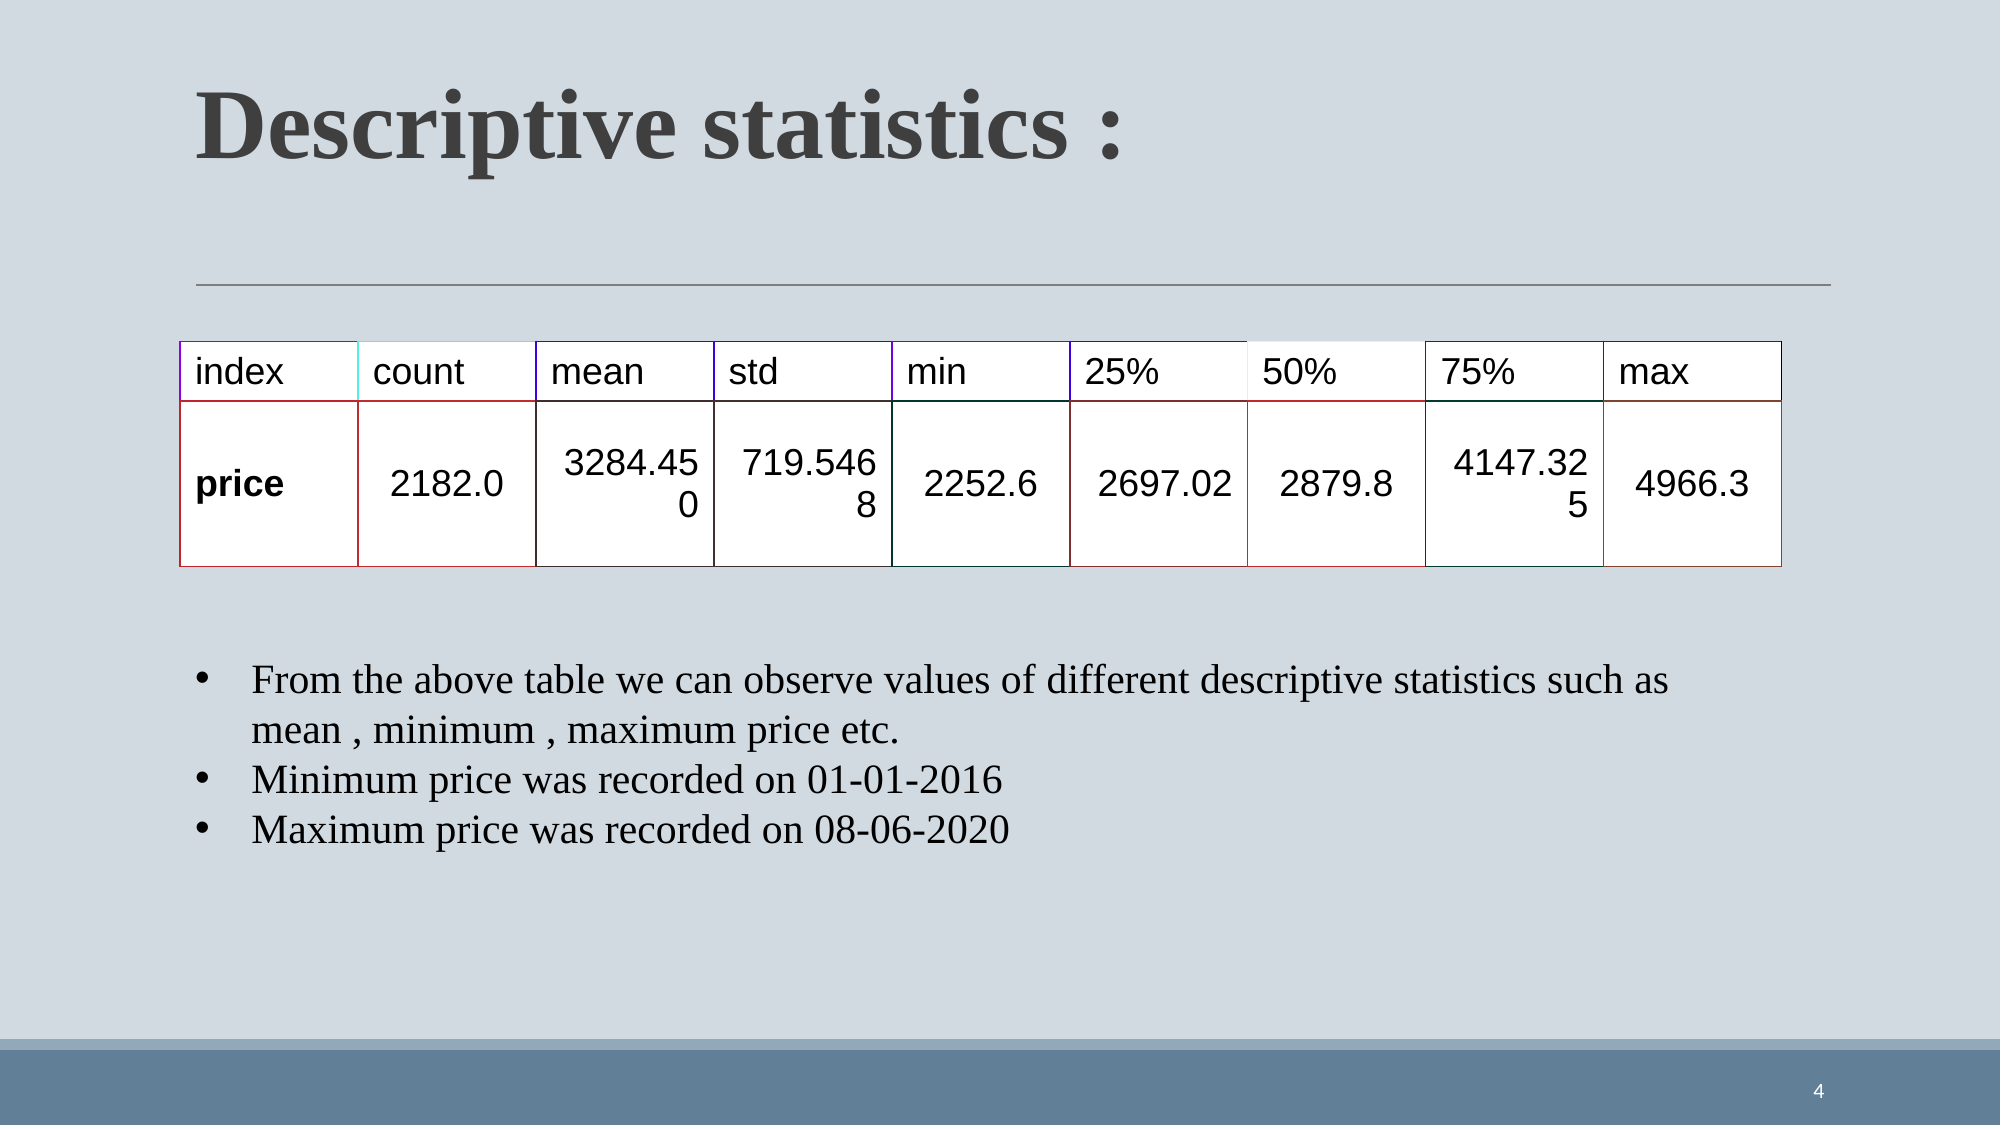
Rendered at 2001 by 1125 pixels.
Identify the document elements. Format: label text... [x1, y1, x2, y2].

table_header 75% [1426, 342, 1603, 400]
table_cell 4966.3 [1604, 402, 1781, 566]
table_header max [1604, 342, 1781, 400]
table_header 50% [1248, 342, 1425, 400]
table_header min [893, 342, 1069, 400]
table_cell 2182.0 [359, 402, 535, 566]
table_cell price [181, 402, 357, 566]
table_cell 2697.02 [1071, 402, 1247, 566]
text_box From the above table we can observe values of different descriptive statistics such as mean , minimum , maximum price etc. Minimum price was recorded on 01-01-2016 Maximum price was recorded on 08-06-2020 [180, 584, 1782, 860]
table_header index [181, 342, 357, 400]
title Descriptive statistics : [180, 47, 1830, 285]
slide_number 4 [1624, 1059, 1840, 1120]
table_header 25% [1071, 342, 1247, 400]
table_cell 719.5468 [715, 402, 891, 566]
table_header std [715, 342, 891, 400]
table_cell 2879.8 [1248, 402, 1425, 566]
table_cell 2252.6 [893, 402, 1069, 566]
table_header mean [537, 342, 713, 400]
table_header count [359, 342, 535, 400]
table_cell 4147.325 [1426, 402, 1603, 566]
table_cell 3284.450 [537, 402, 713, 566]
